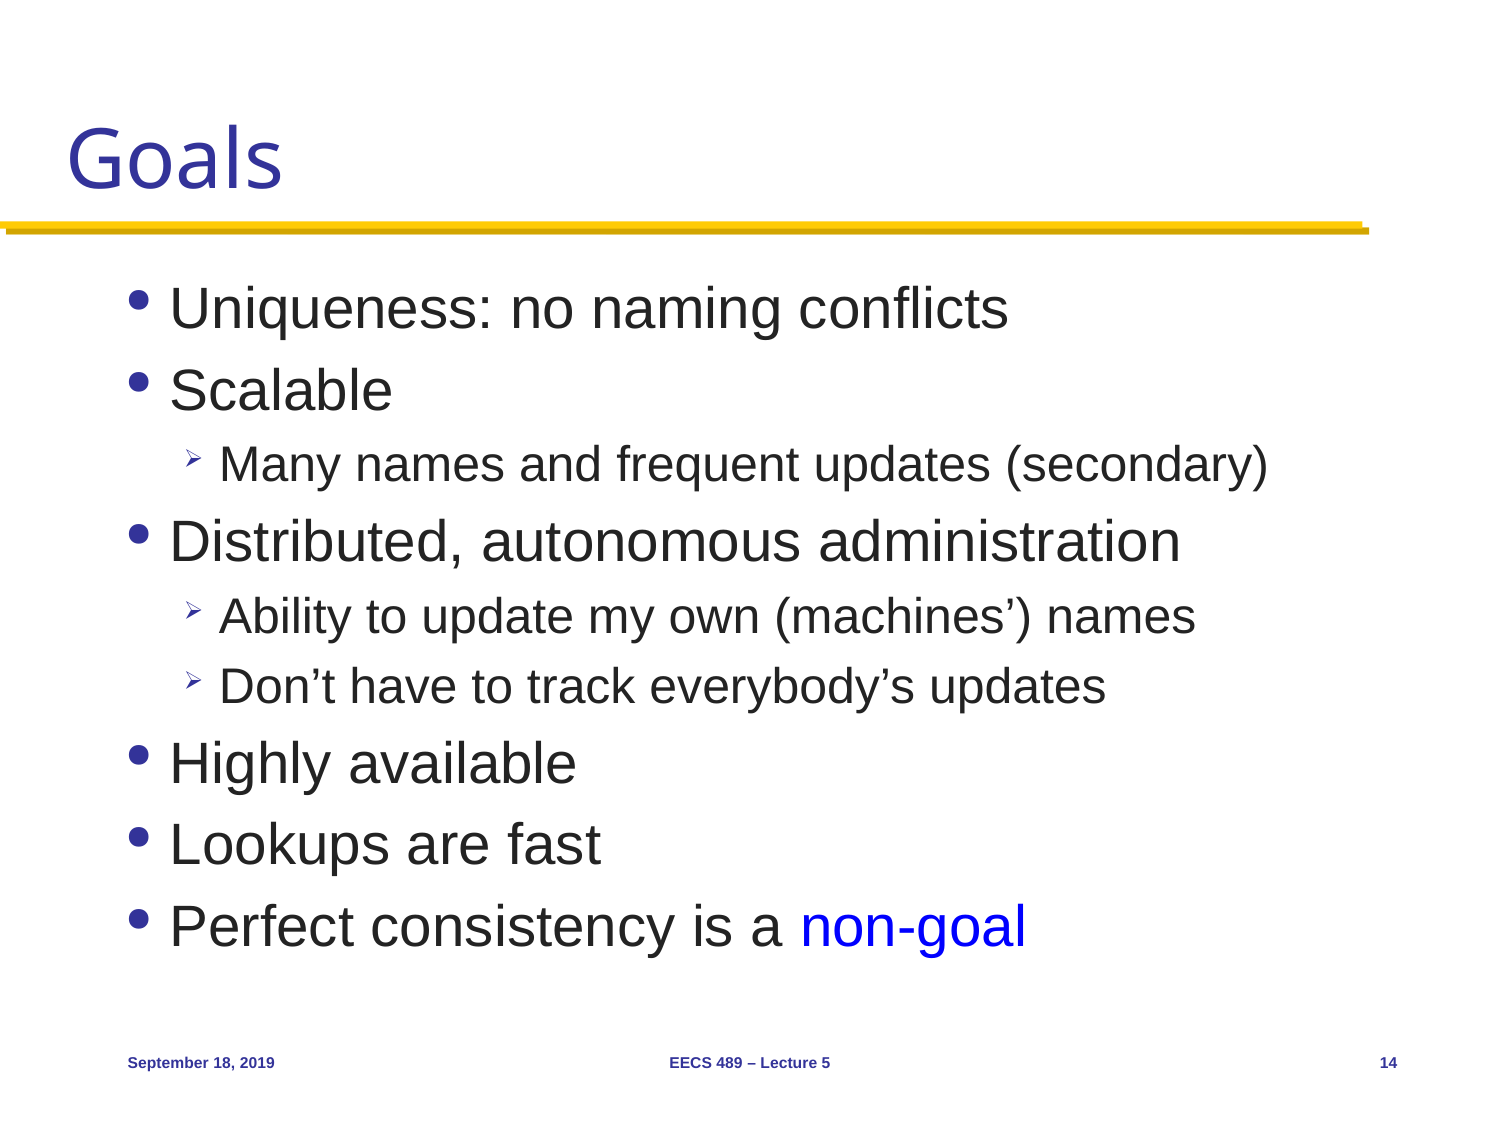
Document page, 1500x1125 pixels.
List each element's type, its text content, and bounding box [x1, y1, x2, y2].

list Uniqueness: no naming conflicts Scalable Many names and frequent updates (secondary) Distributed, autonomous administration Ability to update my own (machines’) names Don’t have to track everybody’s updates Highly available Lookups are fast Perfect consistency is a non-goal [112, 262, 1413, 988]
title Goals [49, 24, 1451, 213]
footer EECS 489 – Lecture 5 [512, 1024, 988, 1101]
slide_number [112, 1024, 426, 1101]
slide_number 14 [1312, 1024, 1413, 1101]
